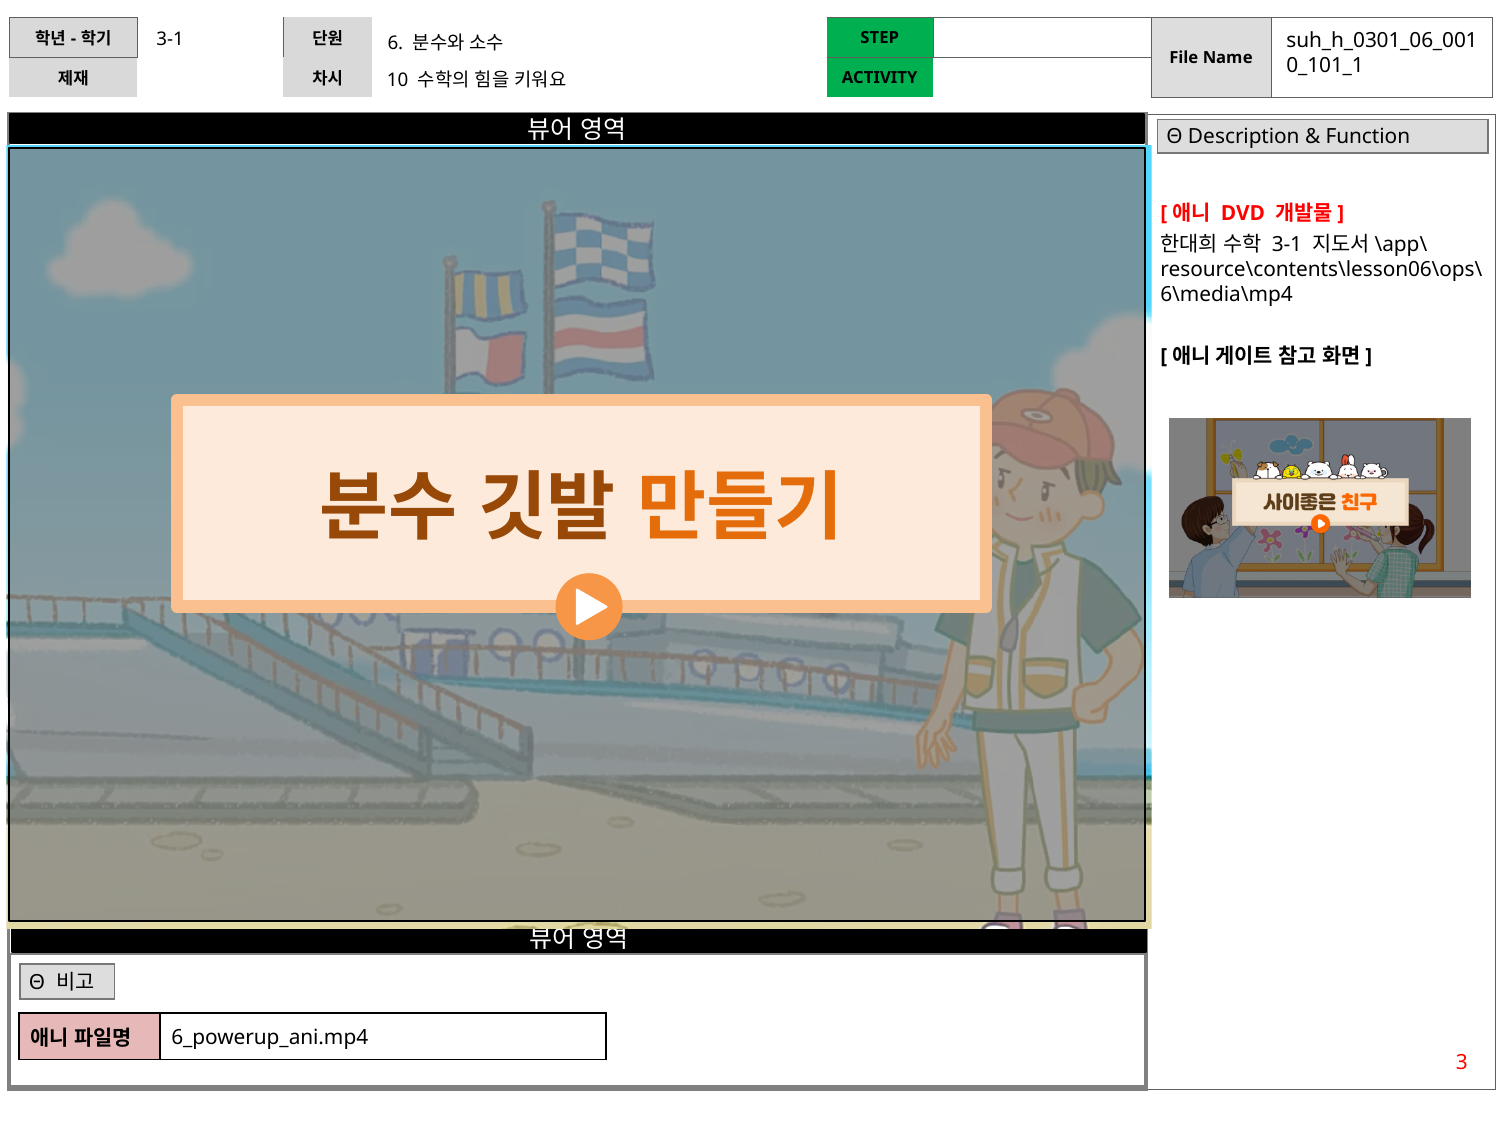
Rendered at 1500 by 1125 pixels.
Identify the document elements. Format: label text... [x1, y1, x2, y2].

picture [5, 145, 1152, 929]
picture [1169, 418, 1471, 598]
text_box 10 수학의 힘을 키워요 [372, 60, 821, 96]
text_box 6. 분수와 소수 [372, 23, 828, 48]
text_box 3-1 [141, 18, 284, 55]
text_box suh_h_0301_06_0010_101_1 [1271, 18, 1500, 84]
text_box [애니 DVD 개발물] 한대희 수학 3-1 지도서\app\resource\contents\lesson06\ops\6\media\mp4 [애니 게이트 참고 화면] [1155, 160, 1500, 501]
table_header 6_powerup_ani.mp4 [161, 1014, 605, 1059]
table_header 애니 파일명 [20, 1014, 159, 1059]
table_header Θ Description & Function [1158, 120, 1487, 152]
